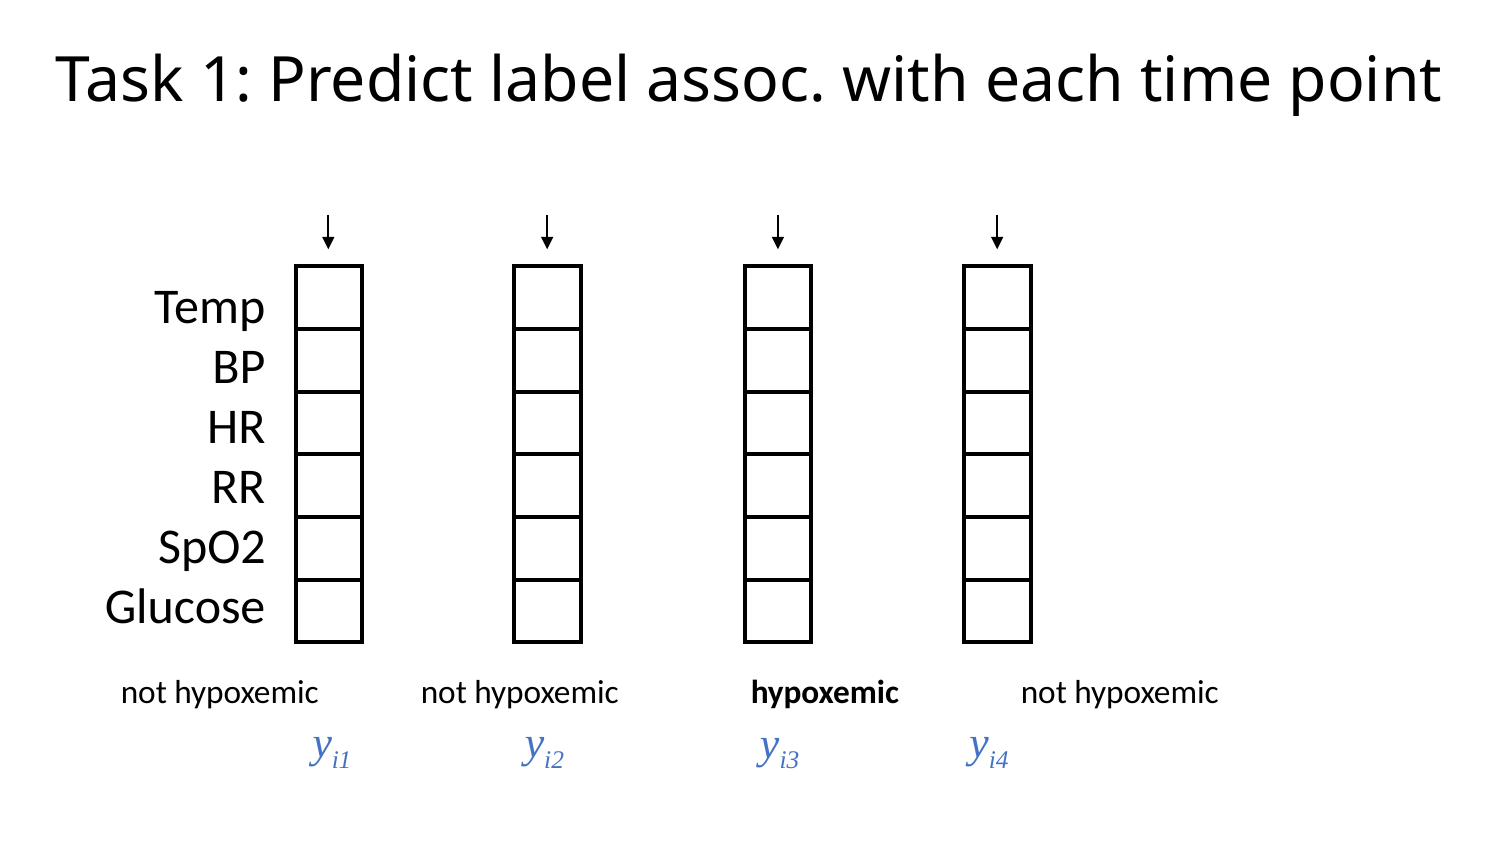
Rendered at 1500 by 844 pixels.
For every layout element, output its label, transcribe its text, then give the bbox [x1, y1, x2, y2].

table_cell [966, 331, 1029, 390]
table_cell [747, 519, 809, 578]
text_box yi4 [954, 717, 1033, 782]
table_cell [966, 519, 1029, 578]
table_cell [747, 582, 809, 640]
table_cell [298, 394, 360, 452]
table_cell [298, 519, 360, 578]
table_cell [516, 519, 579, 578]
table_cell [298, 582, 360, 640]
table_cell [966, 456, 1029, 515]
text_box yi1 [297, 717, 376, 782]
table_cell [747, 331, 809, 390]
table_header [747, 268, 809, 327]
text_box not hypoxemic not hypoxemic hypoxemic not hypoxemic [106, 662, 1234, 717]
table_cell [516, 394, 579, 452]
table_cell [966, 394, 1029, 452]
table_header [516, 268, 579, 327]
table_cell [516, 331, 579, 390]
table_header [298, 268, 360, 327]
table_cell [966, 582, 1029, 640]
table_cell [516, 582, 579, 640]
text_box Temp BP HR RR SpO2 Glucose [69, 266, 281, 641]
table_header [966, 268, 1029, 327]
table_cell [747, 456, 809, 515]
text_box yi2 [509, 717, 588, 782]
text_box yi3 [745, 717, 823, 782]
table_cell [298, 331, 360, 390]
table_cell [516, 456, 579, 515]
title Task 1: Predict label assoc. with each time point [0, 39, 1500, 181]
table_cell [298, 456, 360, 515]
table_cell [747, 394, 809, 452]
